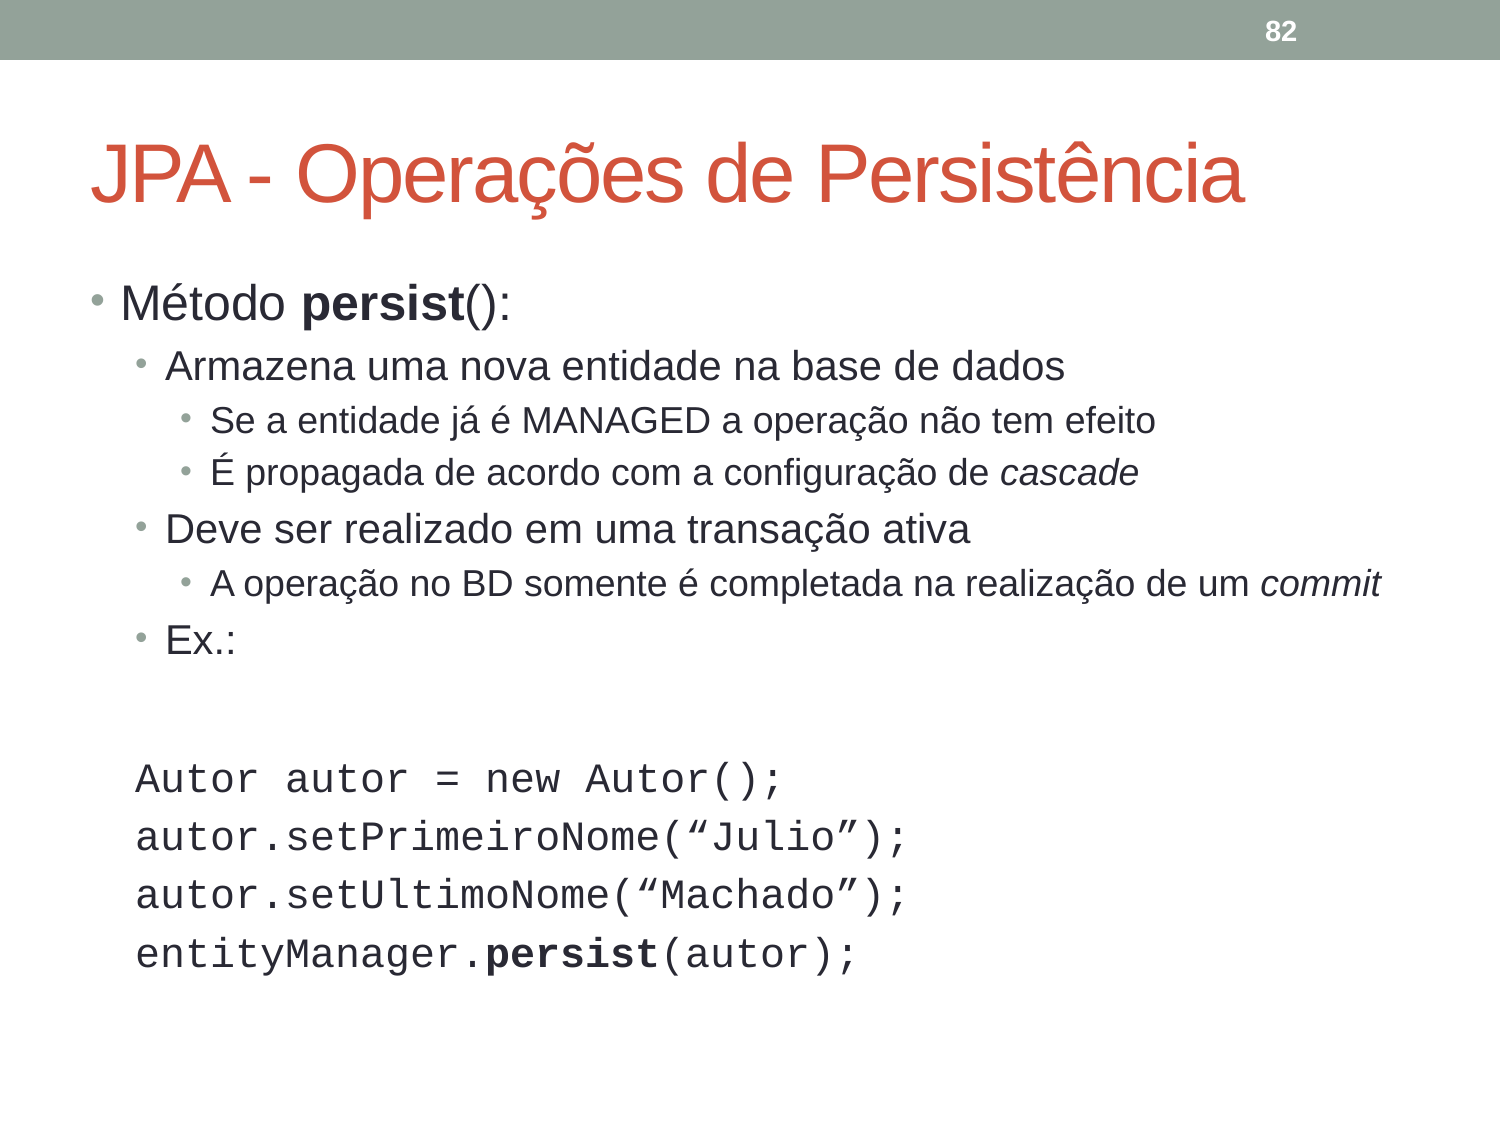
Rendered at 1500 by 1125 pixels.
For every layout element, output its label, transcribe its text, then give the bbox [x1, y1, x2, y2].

slide_number 82 [1250, 3, 1425, 57]
title JPA - Operações de Persistência [75, 87, 1425, 250]
list Método persist(): Armazena uma nova entidade na base de dados Se a entidade já é MANAGED a operação não tem efeito É propagada de acordo com a configuração de cascade Deve ser realizado em uma transação ativa A operação no BD somente é completada na realização de um commit Ex.: Autor autor = new Autor(); autor.setPrimeiroNome(“Julio”); autor.setUltimoNome(“Machado”); entityManager.persist(autor); [75, 262, 1425, 1063]
